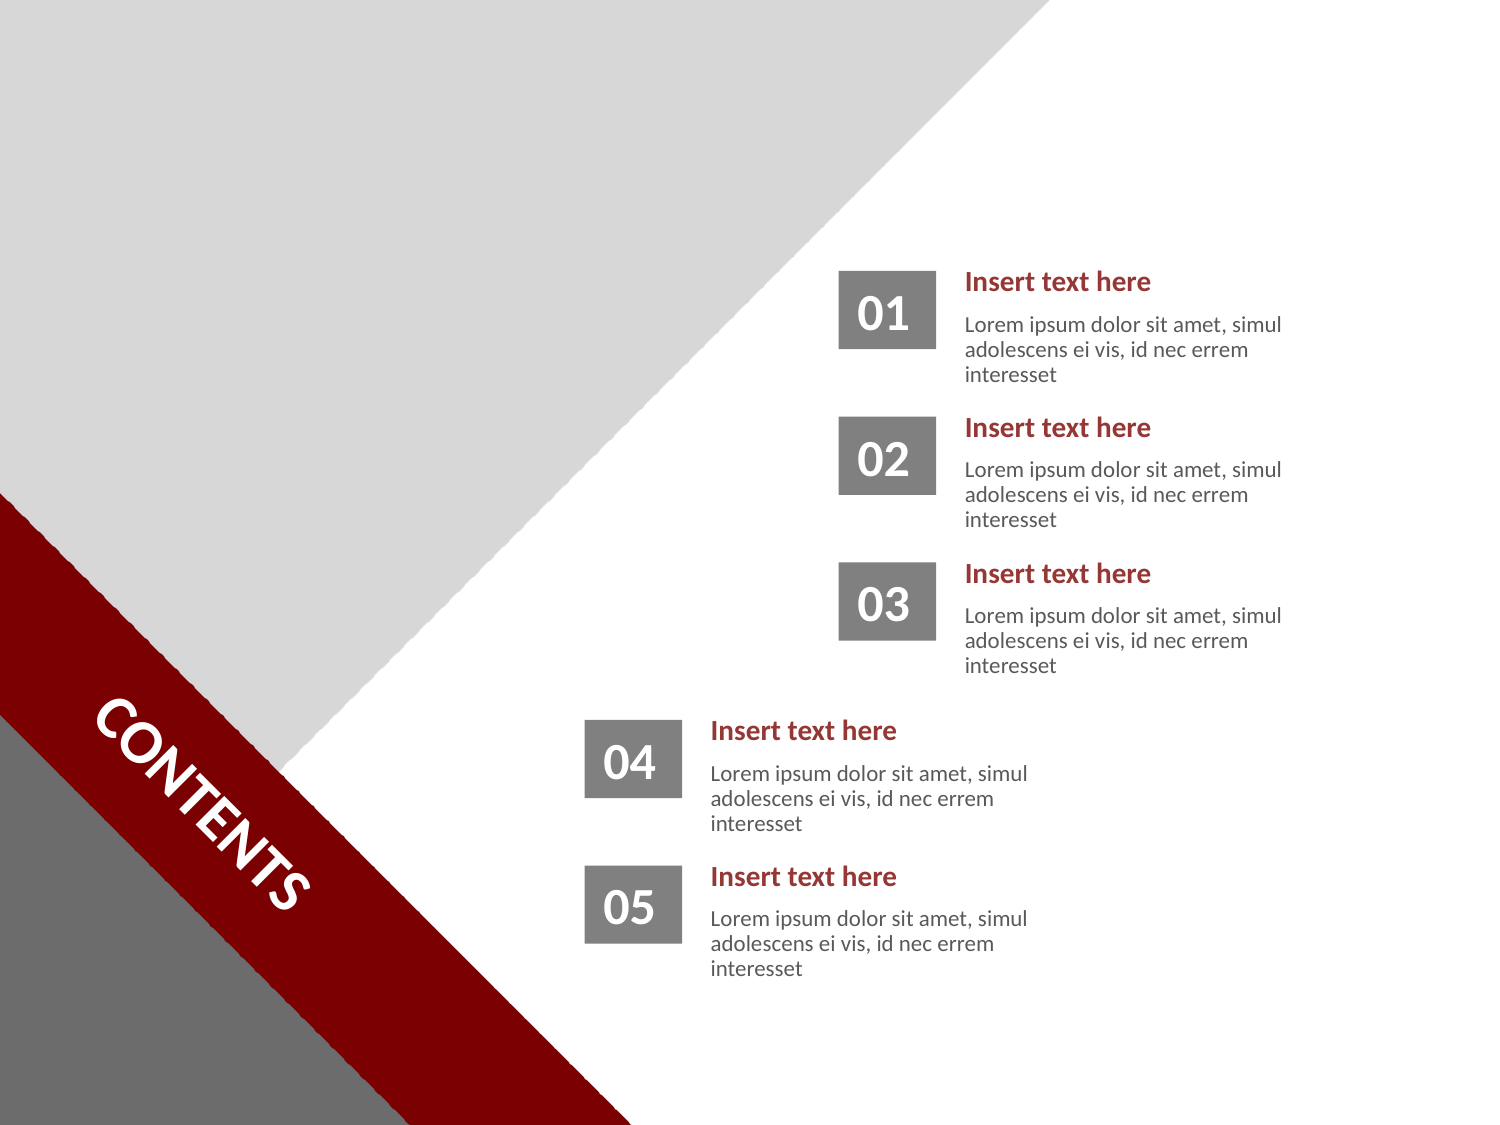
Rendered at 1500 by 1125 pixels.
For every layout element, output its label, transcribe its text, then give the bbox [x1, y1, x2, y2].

picture [0, 0, 1500, 1125]
text_box CONTENTS [38, 632, 374, 968]
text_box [584, 703, 1135, 844]
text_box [584, 849, 1135, 990]
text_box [838, 255, 1389, 395]
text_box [838, 546, 1389, 687]
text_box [838, 400, 1389, 541]
